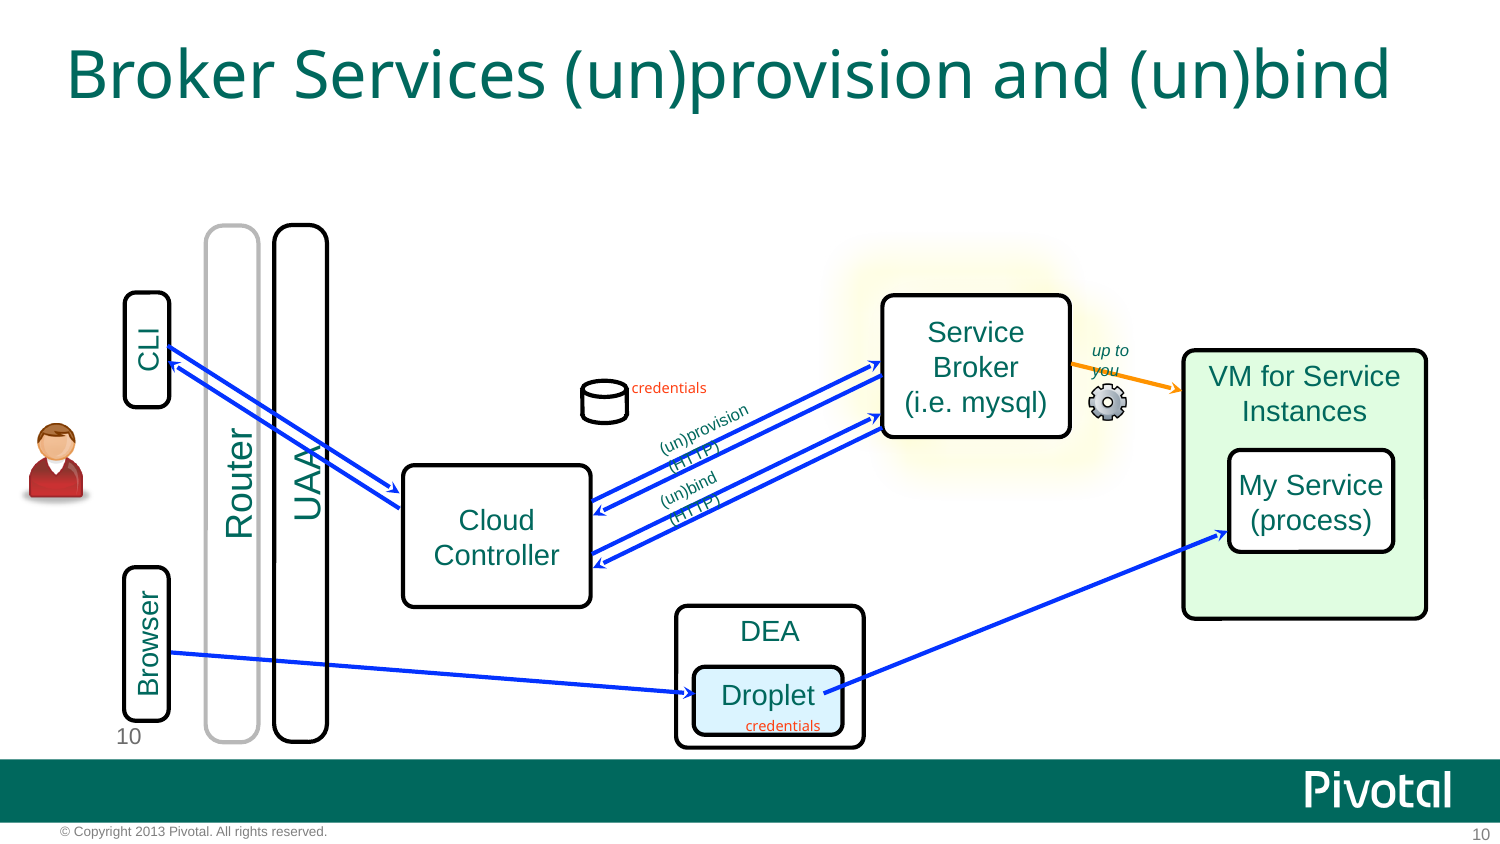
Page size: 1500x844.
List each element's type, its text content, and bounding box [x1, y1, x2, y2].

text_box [882, 295, 1072, 438]
text_box [385, 481, 400, 494]
text_box UAA [274, 225, 327, 446]
text_box [1168, 381, 1183, 395]
text_box up to you [1088, 336, 1165, 363]
text_box credentials [628, 374, 738, 405]
text_box Router [205, 371, 259, 418]
text_box [682, 686, 688, 699]
text_box Router [205, 386, 259, 659]
text_box UAA [274, 415, 327, 461]
text_box Browser [124, 567, 169, 721]
text_box Router [205, 656, 259, 743]
picture [1304, 768, 1452, 811]
text_box [1214, 529, 1228, 542]
text_box UAA [274, 430, 327, 742]
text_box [693, 666, 847, 735]
text_box (un)provision (HTTP) [650, 369, 808, 463]
text_box DEA [676, 605, 864, 748]
picture [12, 421, 99, 508]
text_box My Service (process) [1229, 449, 1394, 552]
text_box CLI [124, 292, 170, 408]
title Broker Services (un)provision and (un)bind [56, 27, 1444, 132]
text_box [582, 380, 628, 424]
text_box [167, 360, 182, 373]
text_box [867, 360, 877, 372]
text_box Router [205, 225, 259, 403]
text_box [592, 504, 607, 516]
text_box [592, 557, 607, 569]
text_box [867, 413, 877, 425]
text_box (un)bind (HTTP) [651, 436, 777, 515]
text_box Cloud Controller [403, 465, 591, 608]
picture [1088, 382, 1127, 421]
text_box VM for Service Instances [1183, 350, 1427, 619]
text_box 10 [112, 718, 147, 753]
